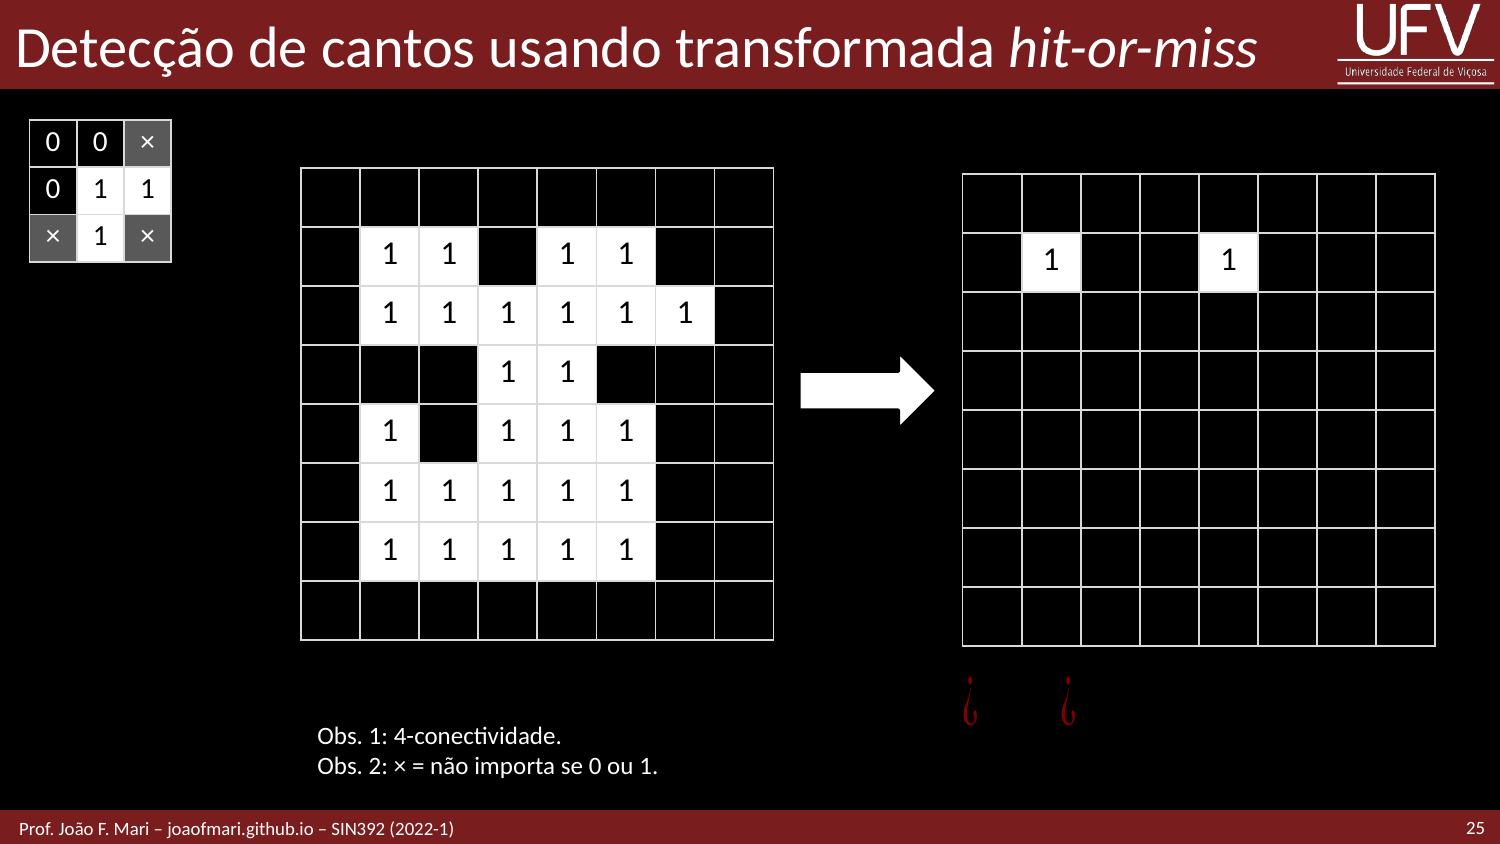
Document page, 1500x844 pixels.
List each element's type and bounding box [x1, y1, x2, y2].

table_cell [361, 405, 418, 462]
table_cell [597, 464, 655, 521]
table_header [479, 169, 536, 226]
table_cell [125, 215, 170, 261]
table_cell [656, 464, 714, 521]
table_cell [479, 287, 536, 344]
table_header [302, 169, 359, 226]
table_cell [302, 582, 359, 639]
table_cell [597, 523, 655, 580]
table_cell [715, 405, 773, 462]
table_cell [78, 168, 123, 214]
table_cell [656, 582, 714, 639]
table_cell [479, 405, 536, 462]
table_cell [656, 228, 714, 285]
table_cell [361, 228, 418, 285]
table_cell [361, 346, 418, 403]
table_header [656, 169, 714, 226]
table_cell [538, 405, 596, 462]
table_header [30, 121, 76, 166]
table_cell [302, 405, 359, 462]
table_cell [597, 405, 655, 462]
table_cell [538, 287, 596, 344]
table_cell [715, 582, 773, 639]
table_header [125, 121, 170, 166]
title [0, 0, 1500, 89]
table_cell [30, 168, 76, 214]
table_cell [538, 464, 596, 521]
table_header [420, 169, 477, 226]
table_cell [78, 215, 123, 261]
table_cell [715, 523, 773, 580]
table_cell [420, 464, 477, 521]
table_header [78, 121, 123, 166]
table_cell [715, 464, 773, 521]
table_header [597, 169, 655, 226]
table_cell [302, 228, 359, 285]
table_cell [302, 346, 359, 403]
table_cell [597, 582, 655, 639]
text_box [796, 349, 940, 433]
table_cell [30, 215, 76, 261]
table_cell [420, 228, 477, 285]
table_cell [597, 346, 655, 403]
table_cell [656, 287, 714, 344]
table_cell [597, 287, 655, 344]
table_cell [538, 523, 596, 580]
table_cell [420, 287, 477, 344]
table_header [361, 169, 418, 226]
table_cell [361, 582, 418, 639]
table_header [715, 169, 773, 226]
table_cell [302, 523, 359, 580]
table_cell [420, 523, 477, 580]
slide_number [1328, 811, 1500, 844]
table_cell [656, 346, 714, 403]
table_cell [125, 168, 170, 214]
table_cell [420, 346, 477, 403]
table_header [538, 169, 596, 226]
text_box [302, 712, 675, 788]
table_cell [479, 228, 536, 285]
table_cell [302, 464, 359, 521]
table_cell [479, 523, 536, 580]
table_cell [479, 582, 536, 639]
table_cell [715, 228, 773, 285]
table_cell [538, 228, 596, 285]
table_cell [420, 582, 477, 639]
table_cell [538, 582, 596, 639]
table_cell [302, 287, 359, 344]
table_cell [715, 346, 773, 403]
table_cell [479, 346, 536, 403]
table_cell [361, 287, 418, 344]
table_cell [361, 464, 418, 521]
table_cell [597, 228, 655, 285]
table_cell [538, 346, 596, 403]
table_cell [479, 464, 536, 521]
table_cell [420, 405, 477, 462]
table_cell [715, 287, 773, 344]
table_cell [361, 523, 418, 580]
table_cell [656, 523, 714, 580]
footer [0, 812, 1034, 844]
table_cell [656, 405, 714, 462]
